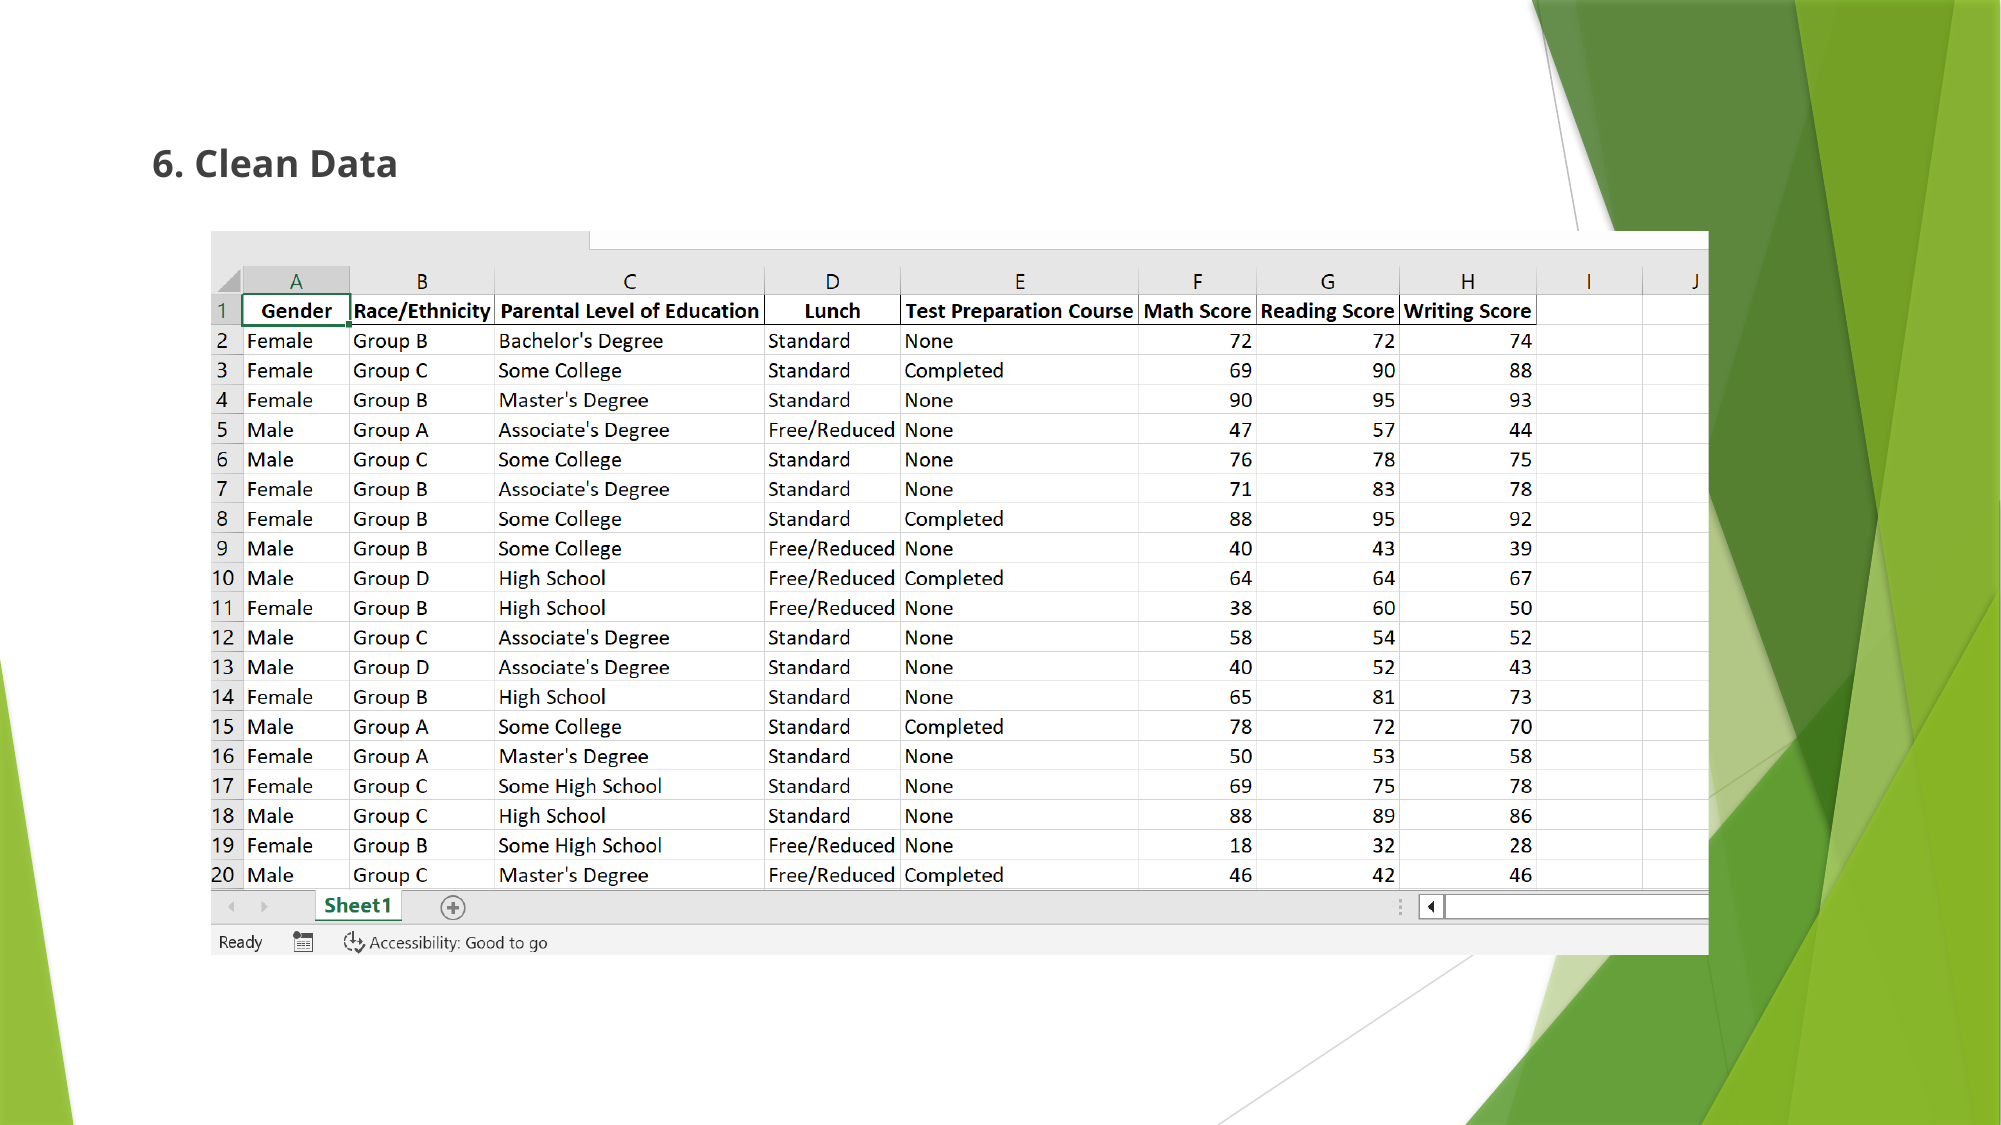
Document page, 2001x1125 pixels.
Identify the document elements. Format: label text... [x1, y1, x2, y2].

picture [210, 230, 1710, 956]
list 6. Clean Data [137, 132, 1863, 1014]
